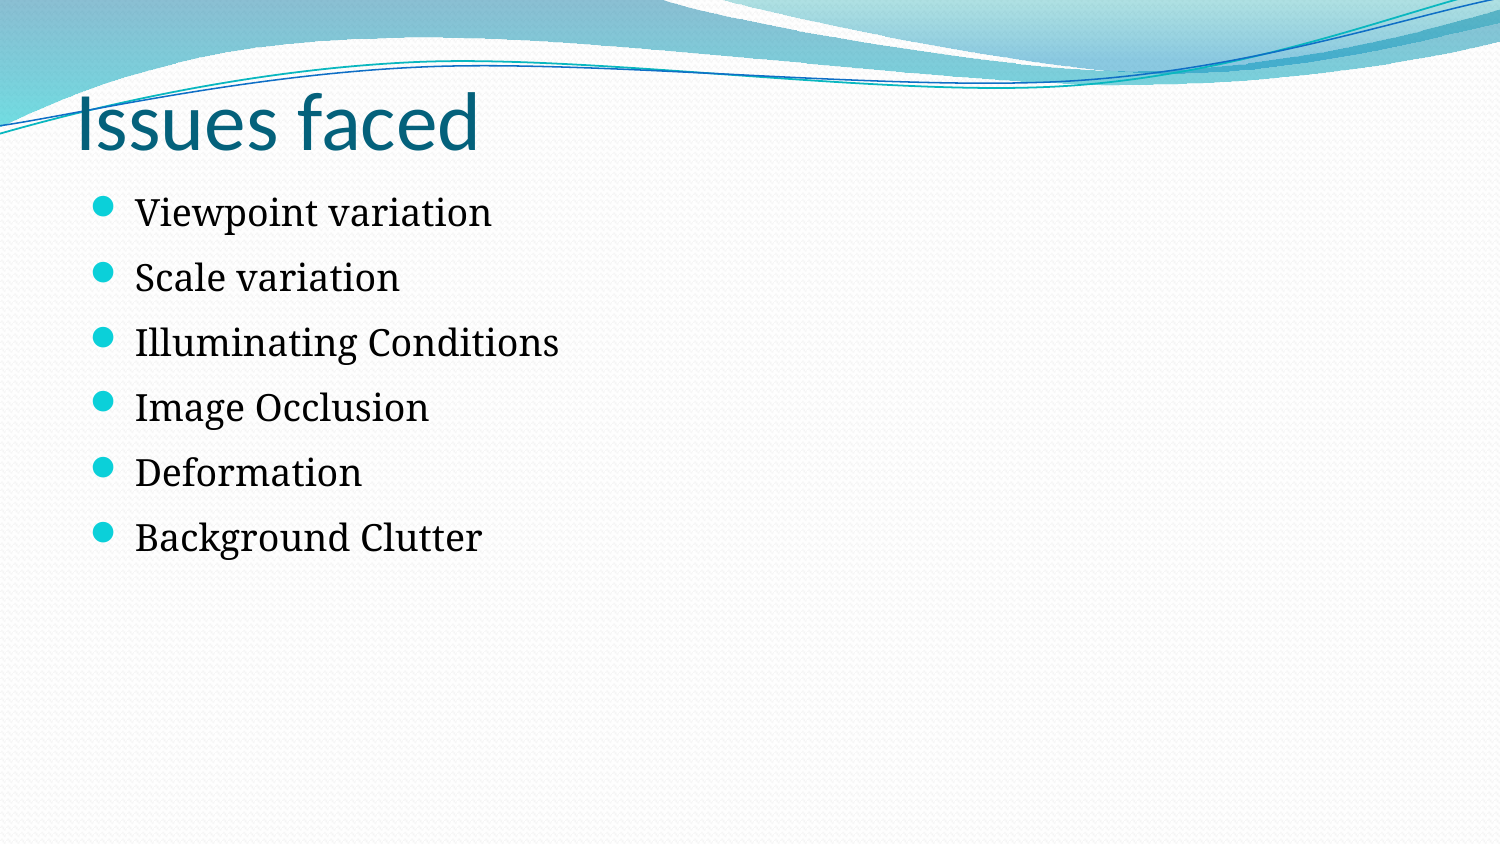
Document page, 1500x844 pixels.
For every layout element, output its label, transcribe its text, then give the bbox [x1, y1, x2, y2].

title Issues faced [75, 26, 1425, 168]
list Viewpoint variation Scale variation Illuminating Conditions Image Occlusion Deformation Background Clutter [75, 181, 1425, 722]
